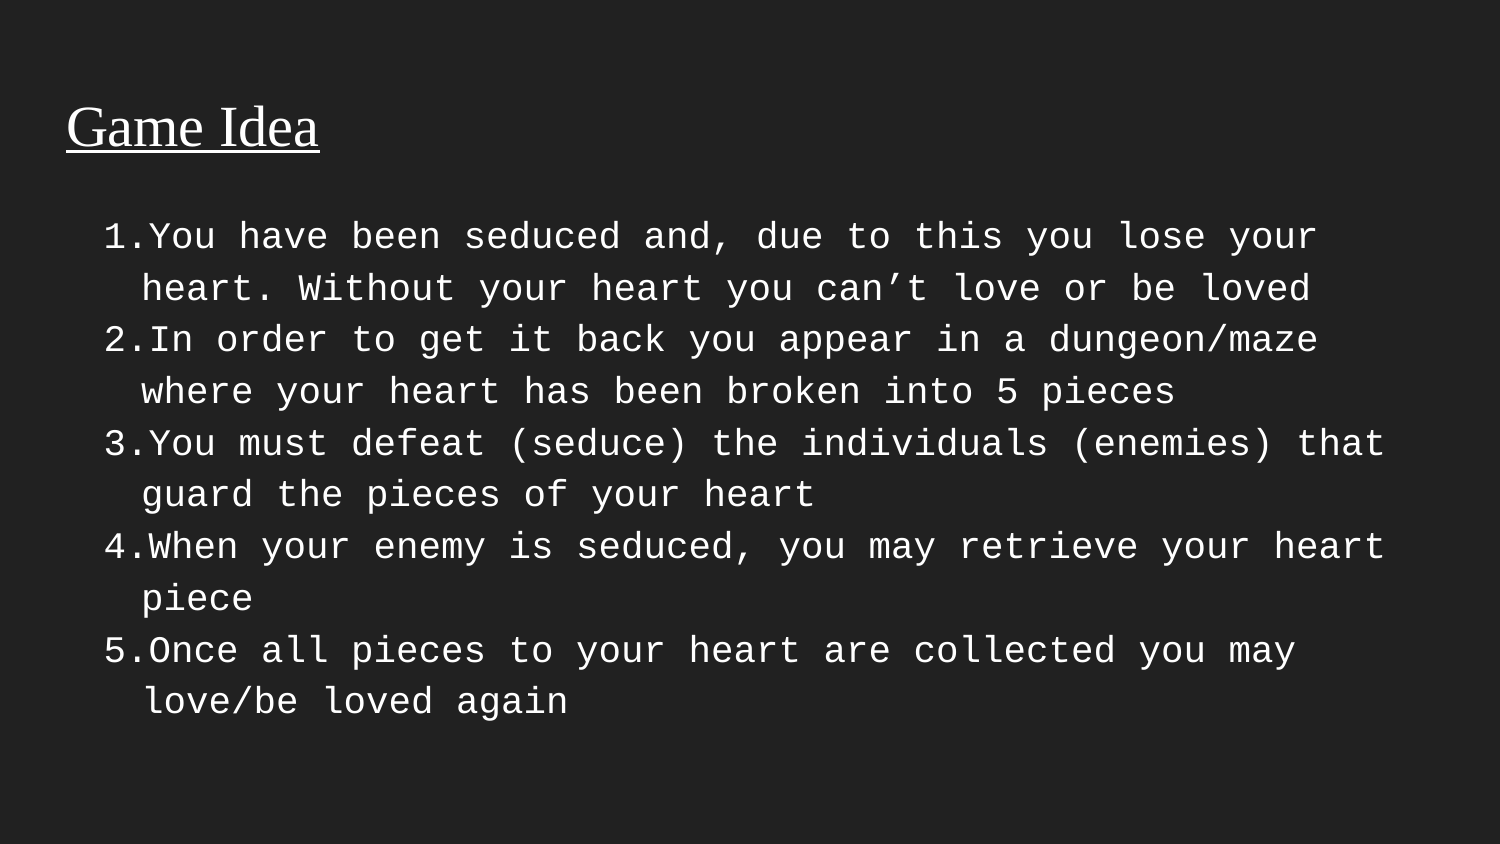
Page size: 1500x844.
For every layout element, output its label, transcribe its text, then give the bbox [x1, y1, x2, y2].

list You have been seduced and, due to this you lose your heart. Without your heart you can’t love or be loved In order to get it back you appear in a dungeon/maze where your heart has been broken into 5 pieces You must defeat (seduce) the individuals (enemies) that guard the pieces of your heart When your enemy is seduced, you may retrieve your heart piece Once all pieces to your heart are collected you may love/be loved again [51, 189, 1449, 750]
title Game Idea [51, 72, 1449, 167]
